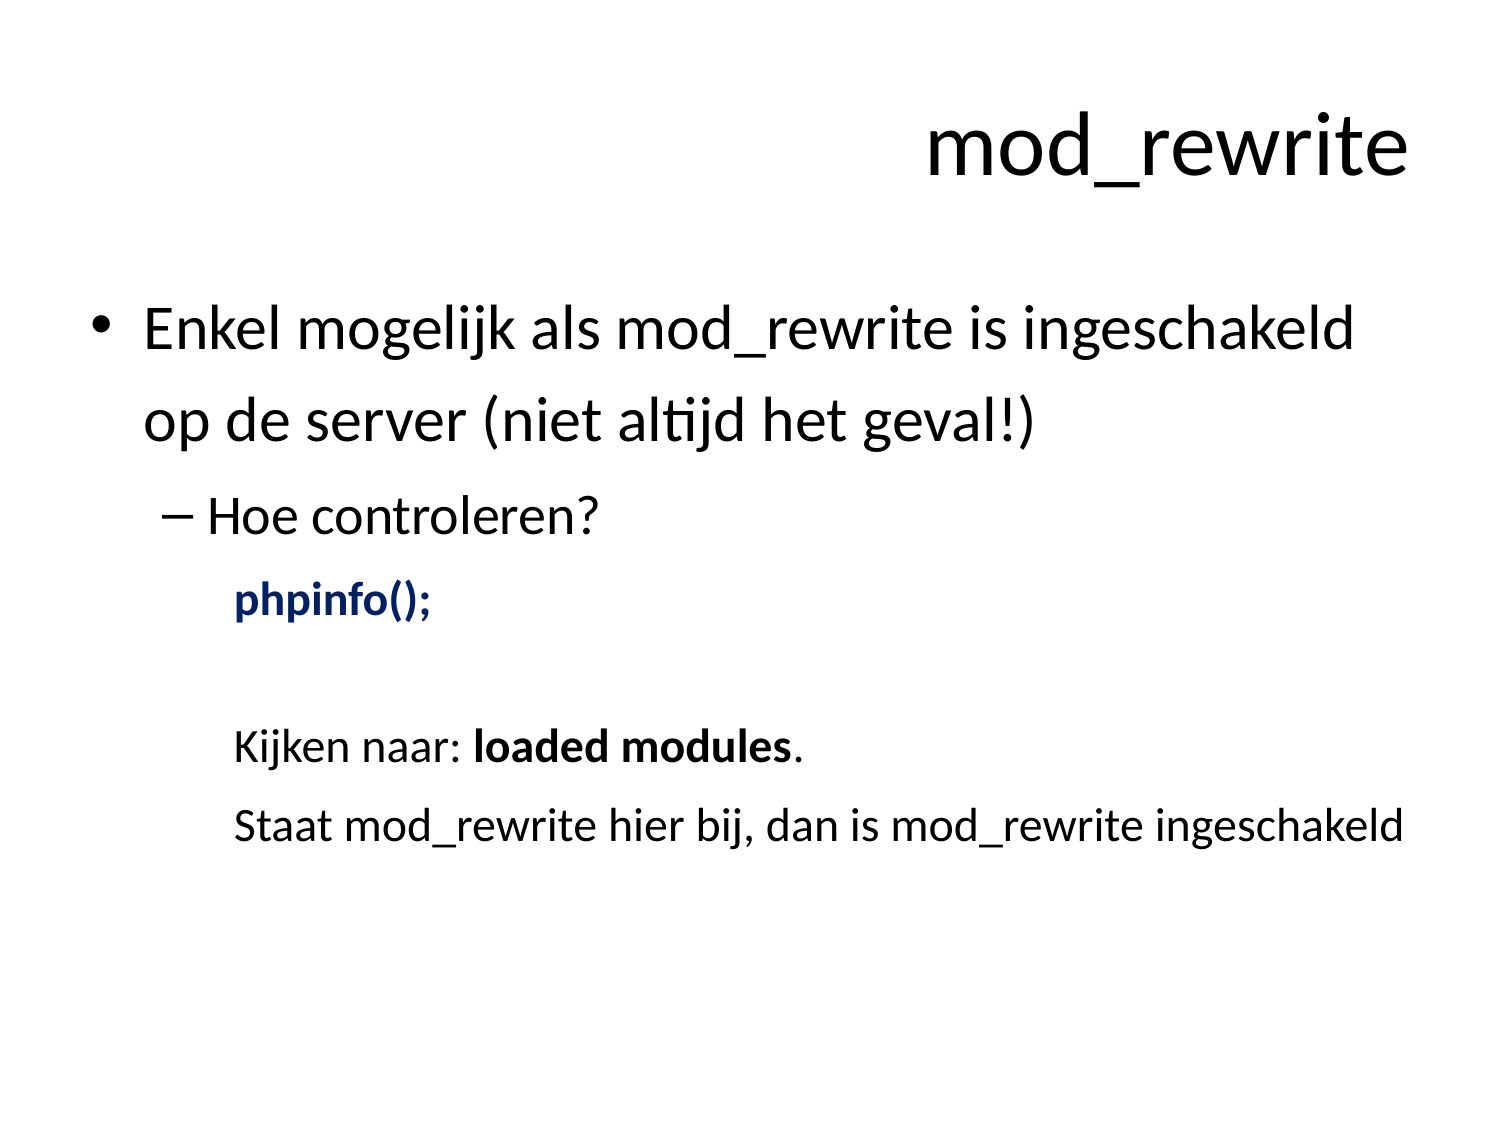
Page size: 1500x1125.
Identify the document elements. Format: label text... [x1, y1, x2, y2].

title mod_rewrite [75, 45, 1425, 233]
list Enkel mogelijk als mod_rewrite is ingeschakeld op de server (niet altijd het geval!) Hoe controleren? phpinfo(); Kijken naar: loaded modules. Staat mod_rewrite hier bij, dan is mod_rewrite ingeschakeld [75, 262, 1425, 1005]
